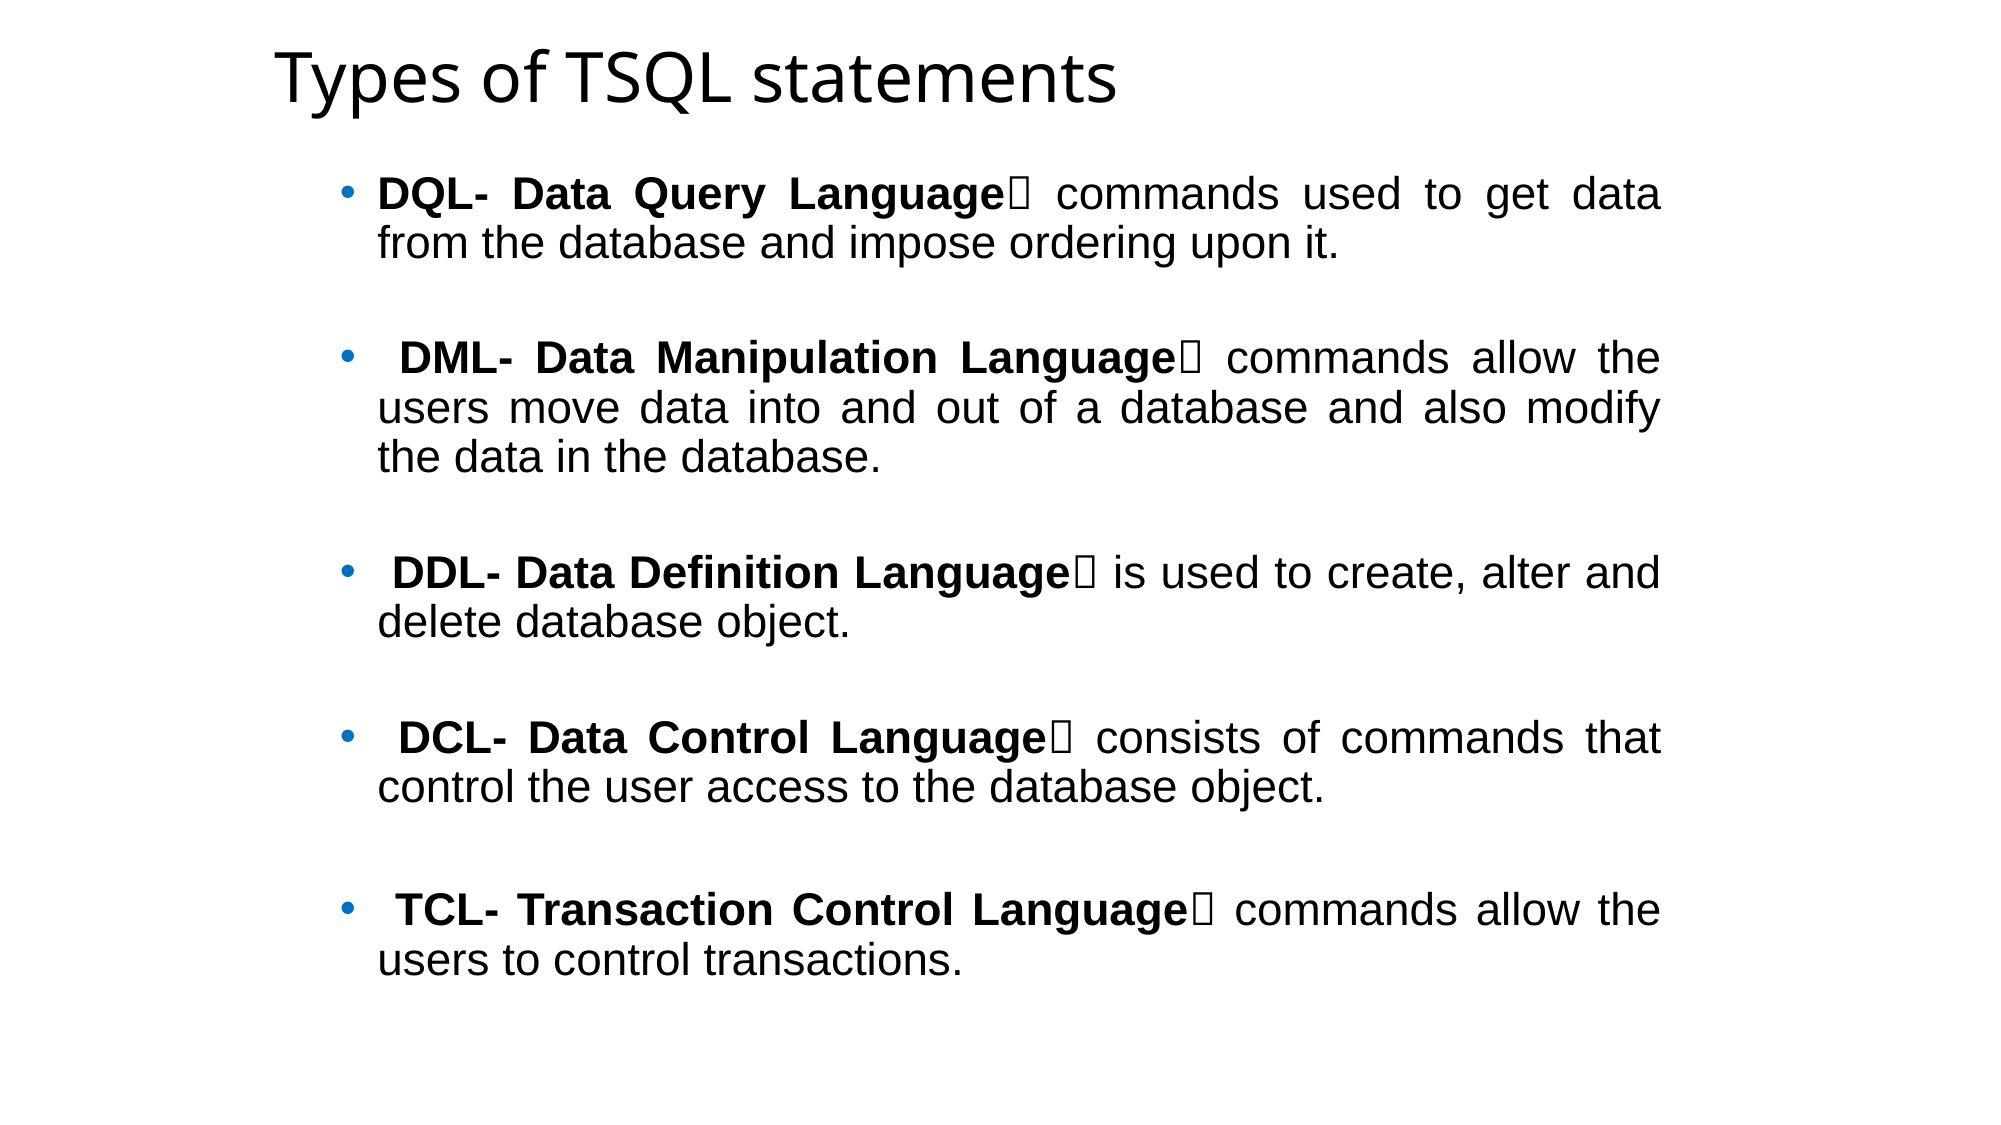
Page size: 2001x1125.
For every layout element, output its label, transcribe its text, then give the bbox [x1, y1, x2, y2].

list DQL- Data Query Language commands used to get data from the database and impose ordering upon it. DML- Data Manipulation Language commands allow the users move data into and out of a database and also modify the data in the database. DDL- Data Definition Language is used to create, alter and delete database object. DCL- Data Control Language consists of commands that control the user access to the database object. TCL- Transaction Control Language commands allow the users to control transactions. [324, 162, 1677, 1075]
title Types of TSQL statements [259, 34, 1500, 125]
